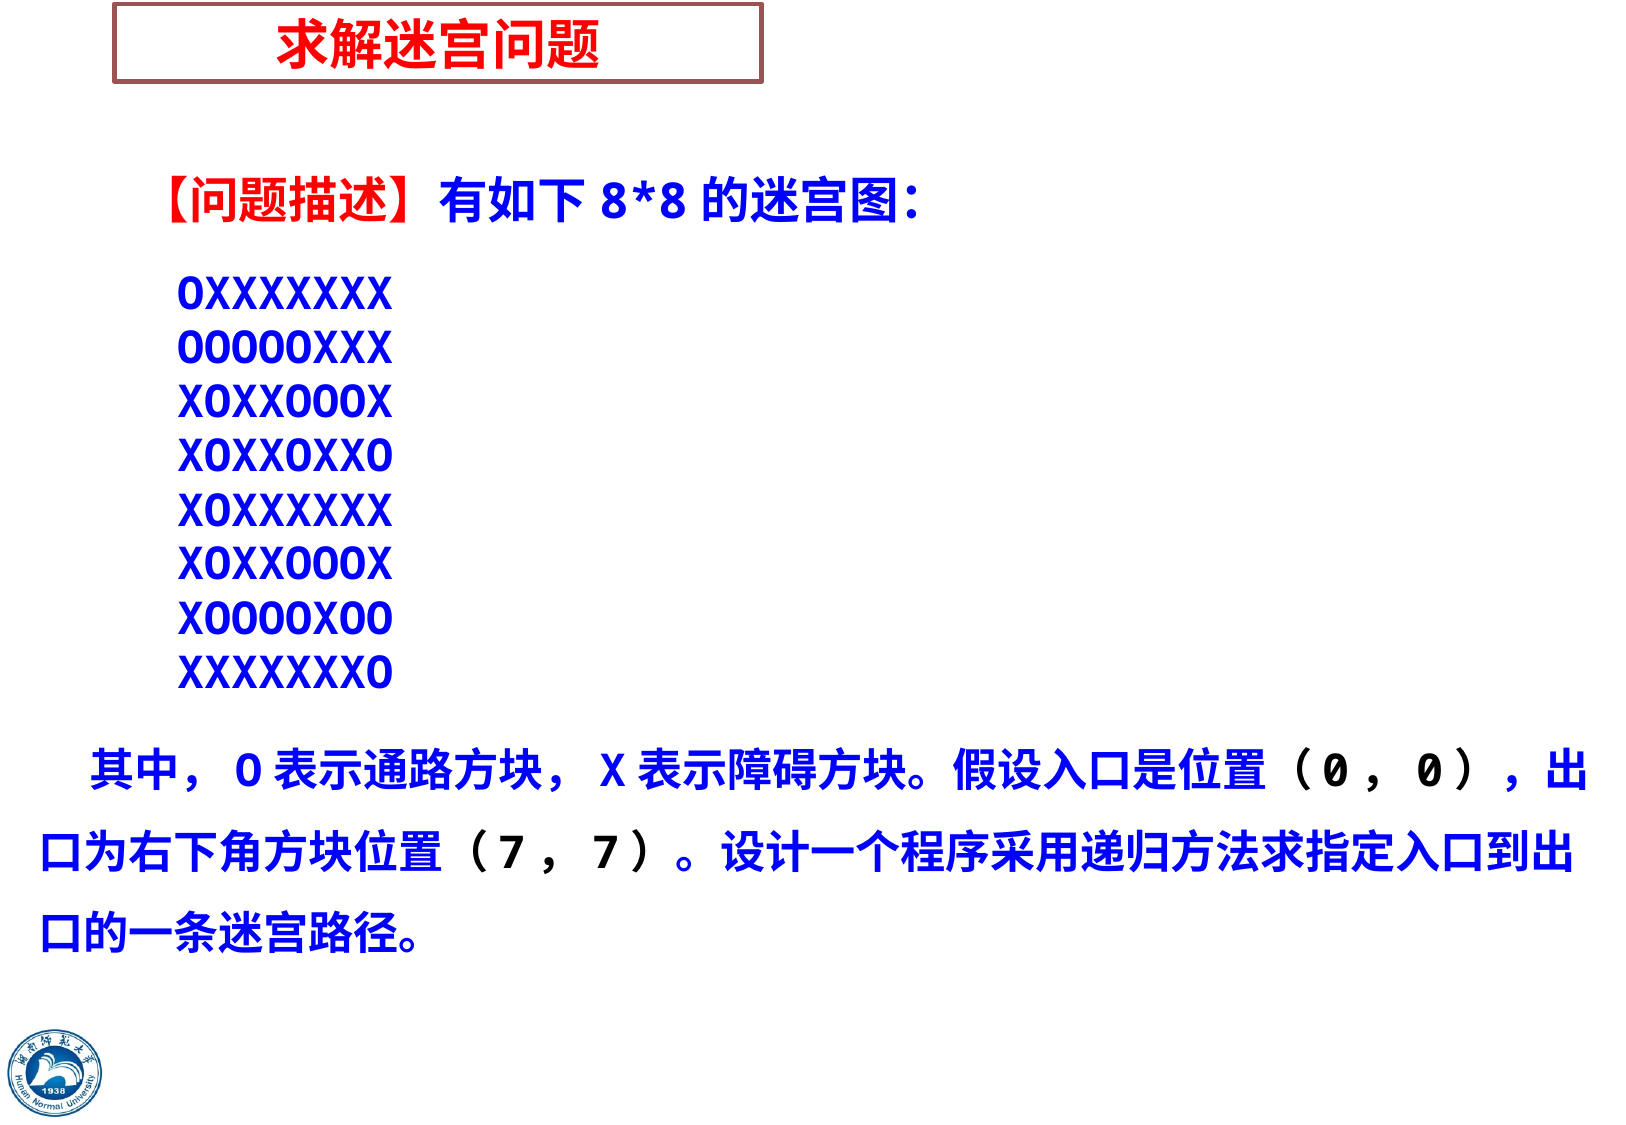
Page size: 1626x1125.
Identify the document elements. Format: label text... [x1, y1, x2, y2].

text_box OXXXXXXX OOOOOXXX XOXXOOOX XOXXOXXO XOXXXXXX XOXXOOOX XOOOOXOO XXXXXXXO [177, 264, 470, 698]
text_box 其中，O表示通路方块，X表示障碍方块。假设入口是位置（0，0），出口为右下角方块位置（7，7）。设计一个程序采用递归方法求指定入口到出口的一条迷宫路径。 [38, 714, 1600, 959]
text_box 求解迷宫问题 [112, 2, 764, 84]
picture [6, 1028, 103, 1118]
text_box 【问题描述】有如下8*8的迷宫图： [139, 168, 1041, 229]
